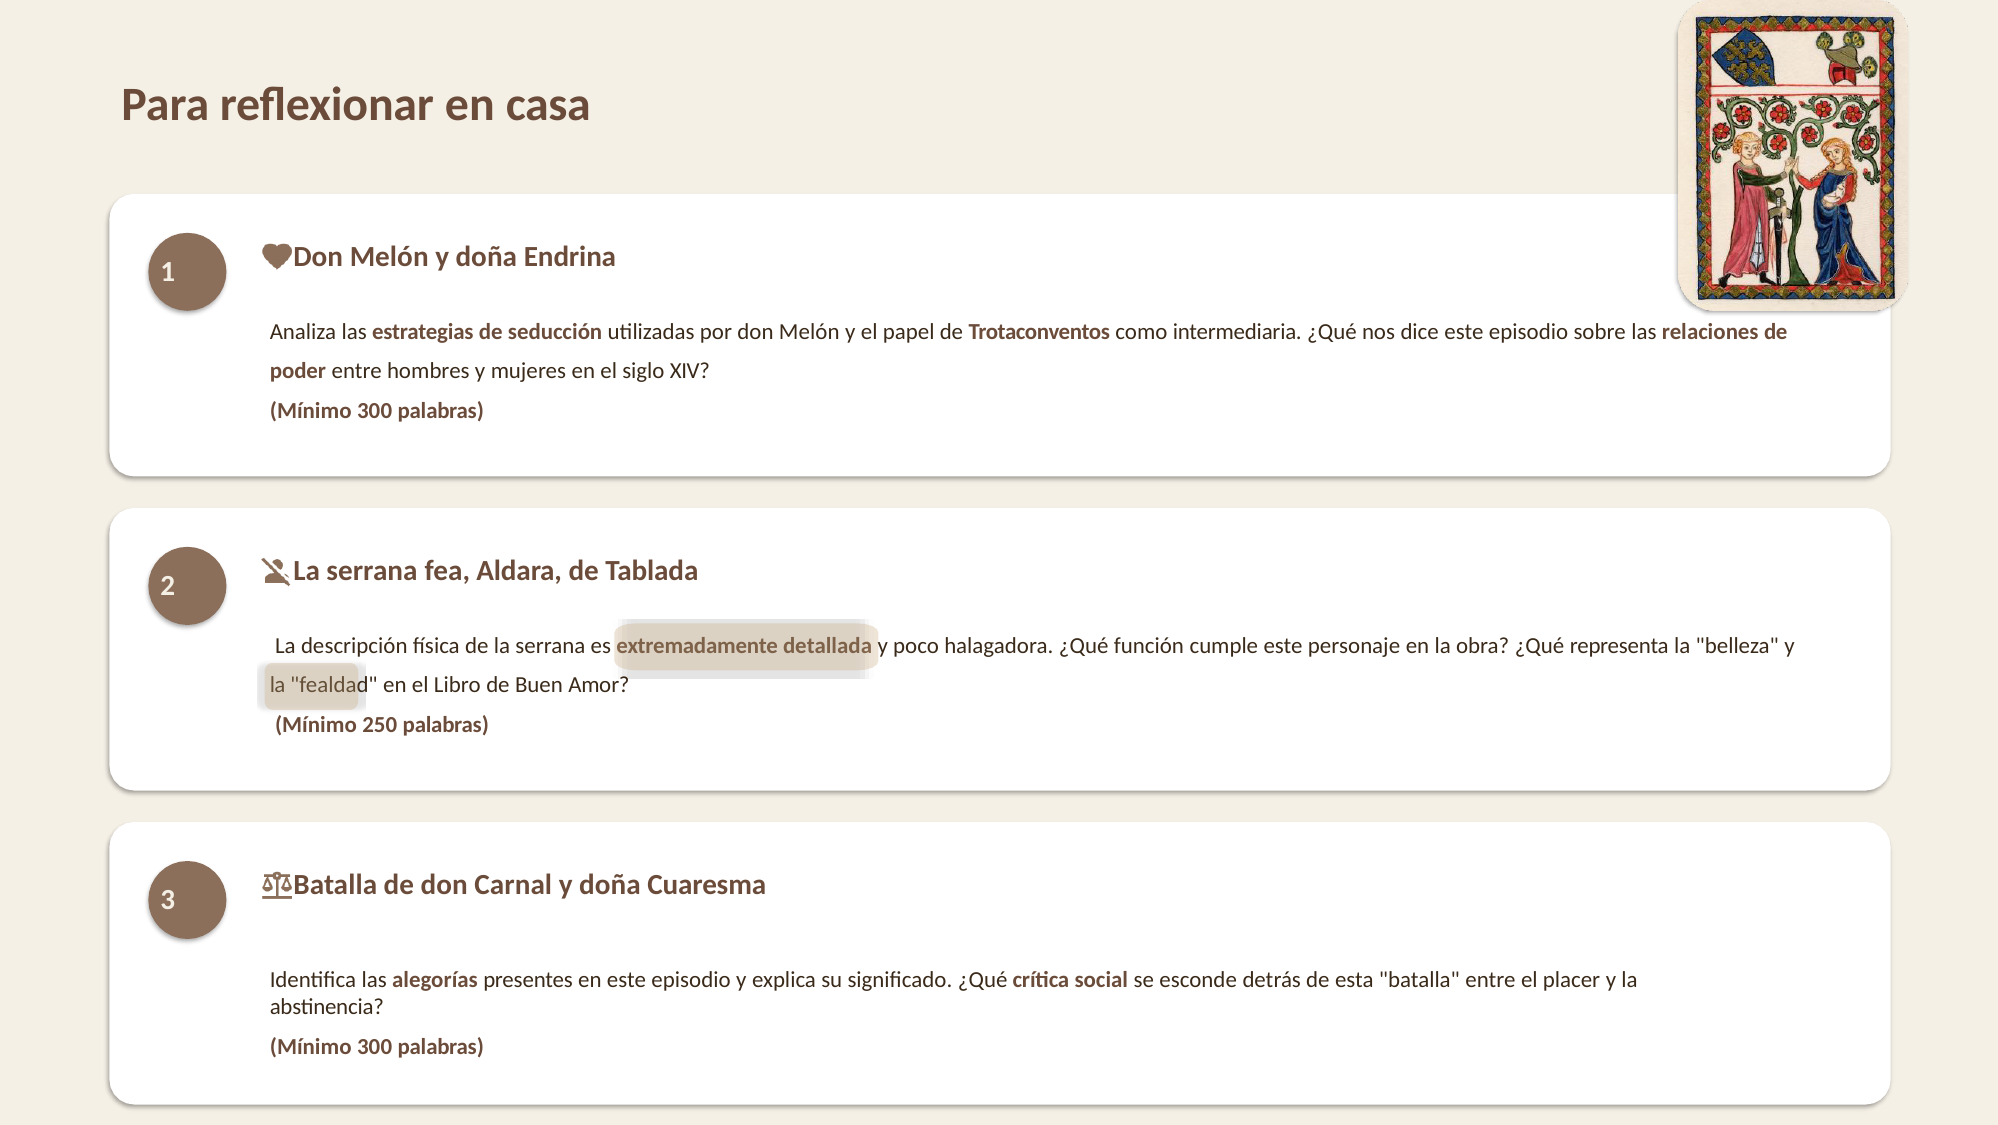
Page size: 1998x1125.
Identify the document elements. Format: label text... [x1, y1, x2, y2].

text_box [102, 505, 1897, 800]
picture [257, 241, 296, 272]
picture [257, 868, 296, 900]
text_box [102, 190, 1897, 486]
title Para reflexionar en casa [119, 70, 1665, 190]
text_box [102, 819, 1897, 1114]
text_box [1670, 0, 1913, 321]
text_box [264, 619, 879, 711]
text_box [257, 555, 366, 717]
